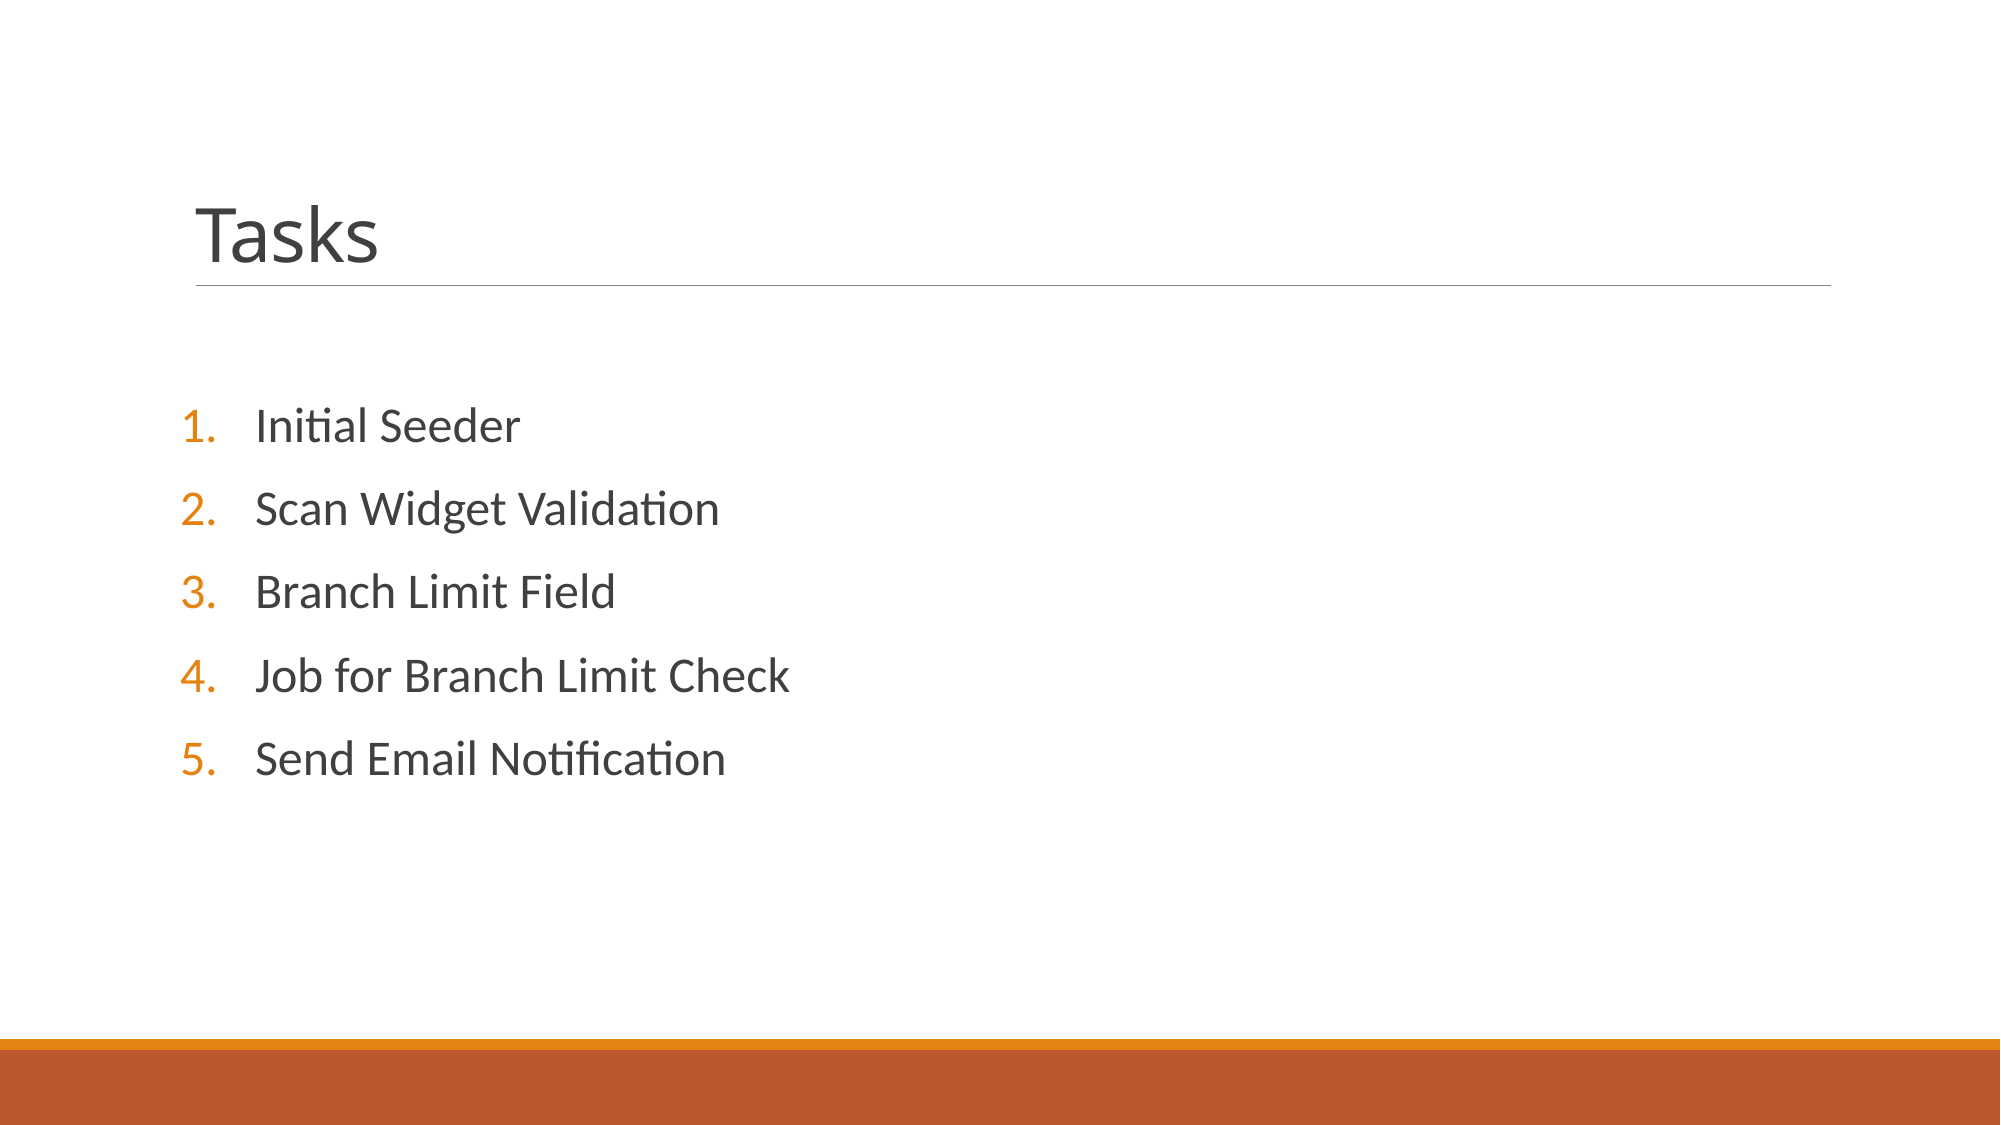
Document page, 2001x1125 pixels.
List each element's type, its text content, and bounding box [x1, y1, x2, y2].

list Initial Seeder Scan Widget Validation Branch Limit Field Job for Branch Limit Check Send Email Notification [180, 302, 1830, 963]
title Tasks [180, 47, 1830, 285]
